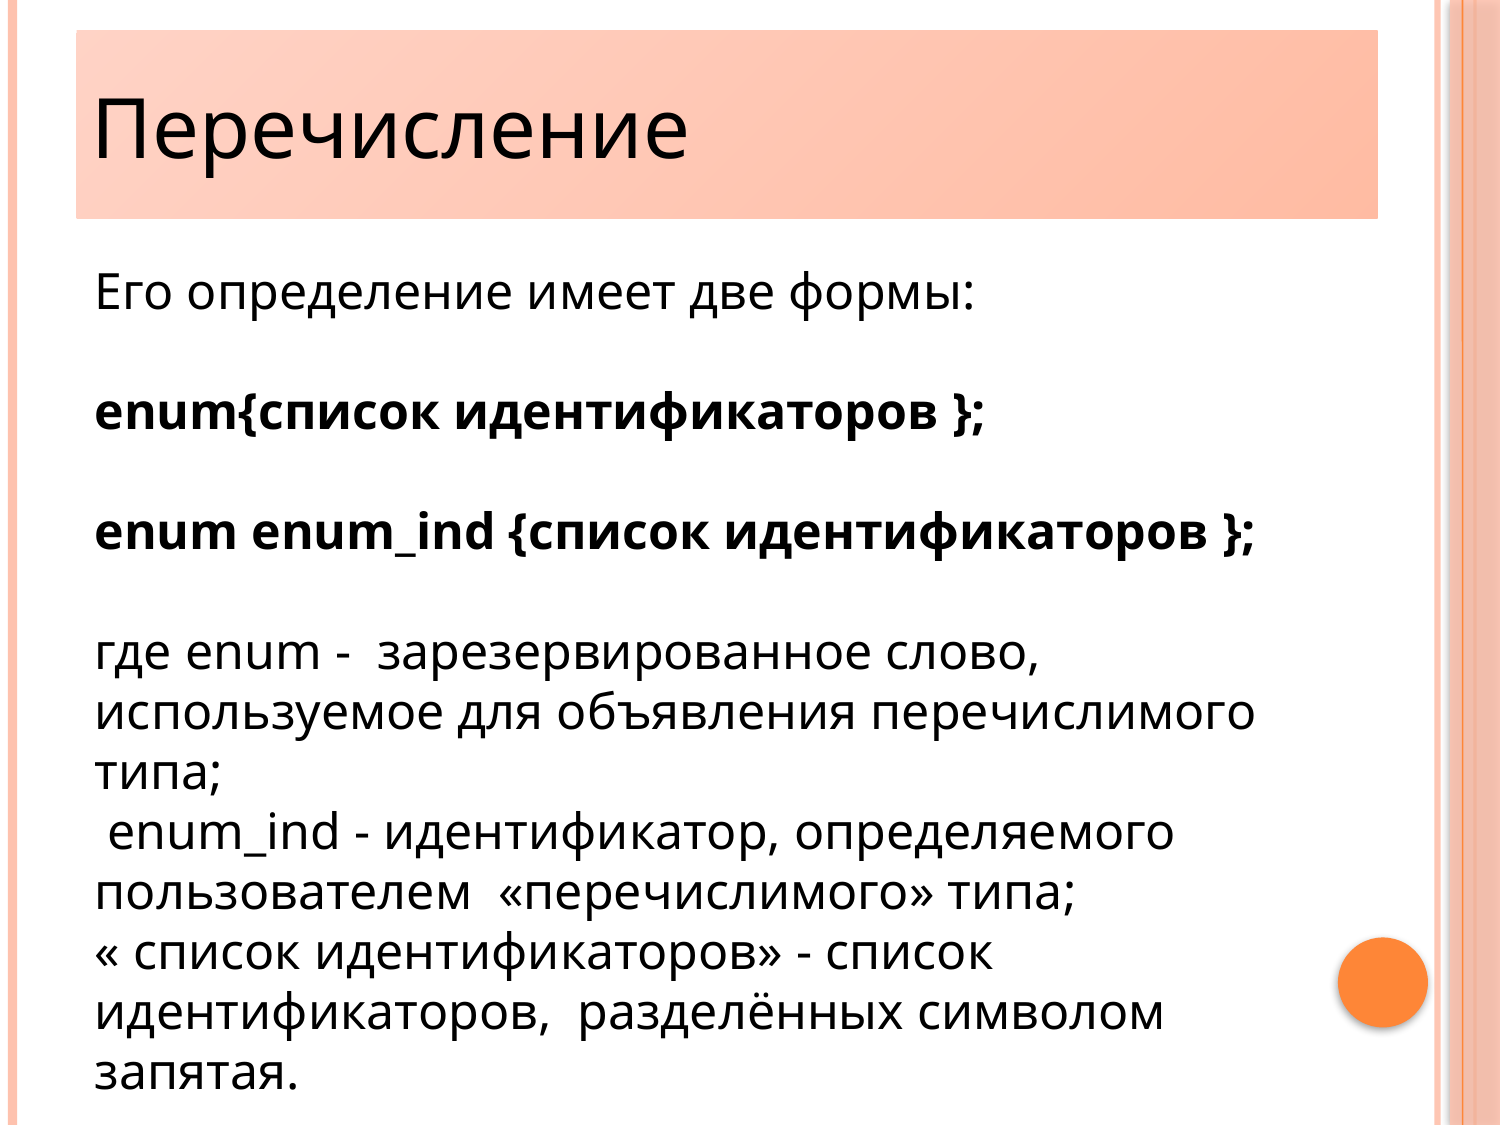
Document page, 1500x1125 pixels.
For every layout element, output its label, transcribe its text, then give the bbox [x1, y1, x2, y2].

text_box Его определение имеет две формы: enum{список идентификаторов }; enum enum_ind {список идентификаторов }; где enum - зарезервированное слово, используемое для объявления перечислимого типа; enum_ind - идентификатор, определяемого пользователем «перечислимого» типа; « список идентификаторов» - список идентификаторов, разделённых символом запятая. [80, 252, 1375, 1125]
text_box Перечисление [76, 30, 1378, 219]
